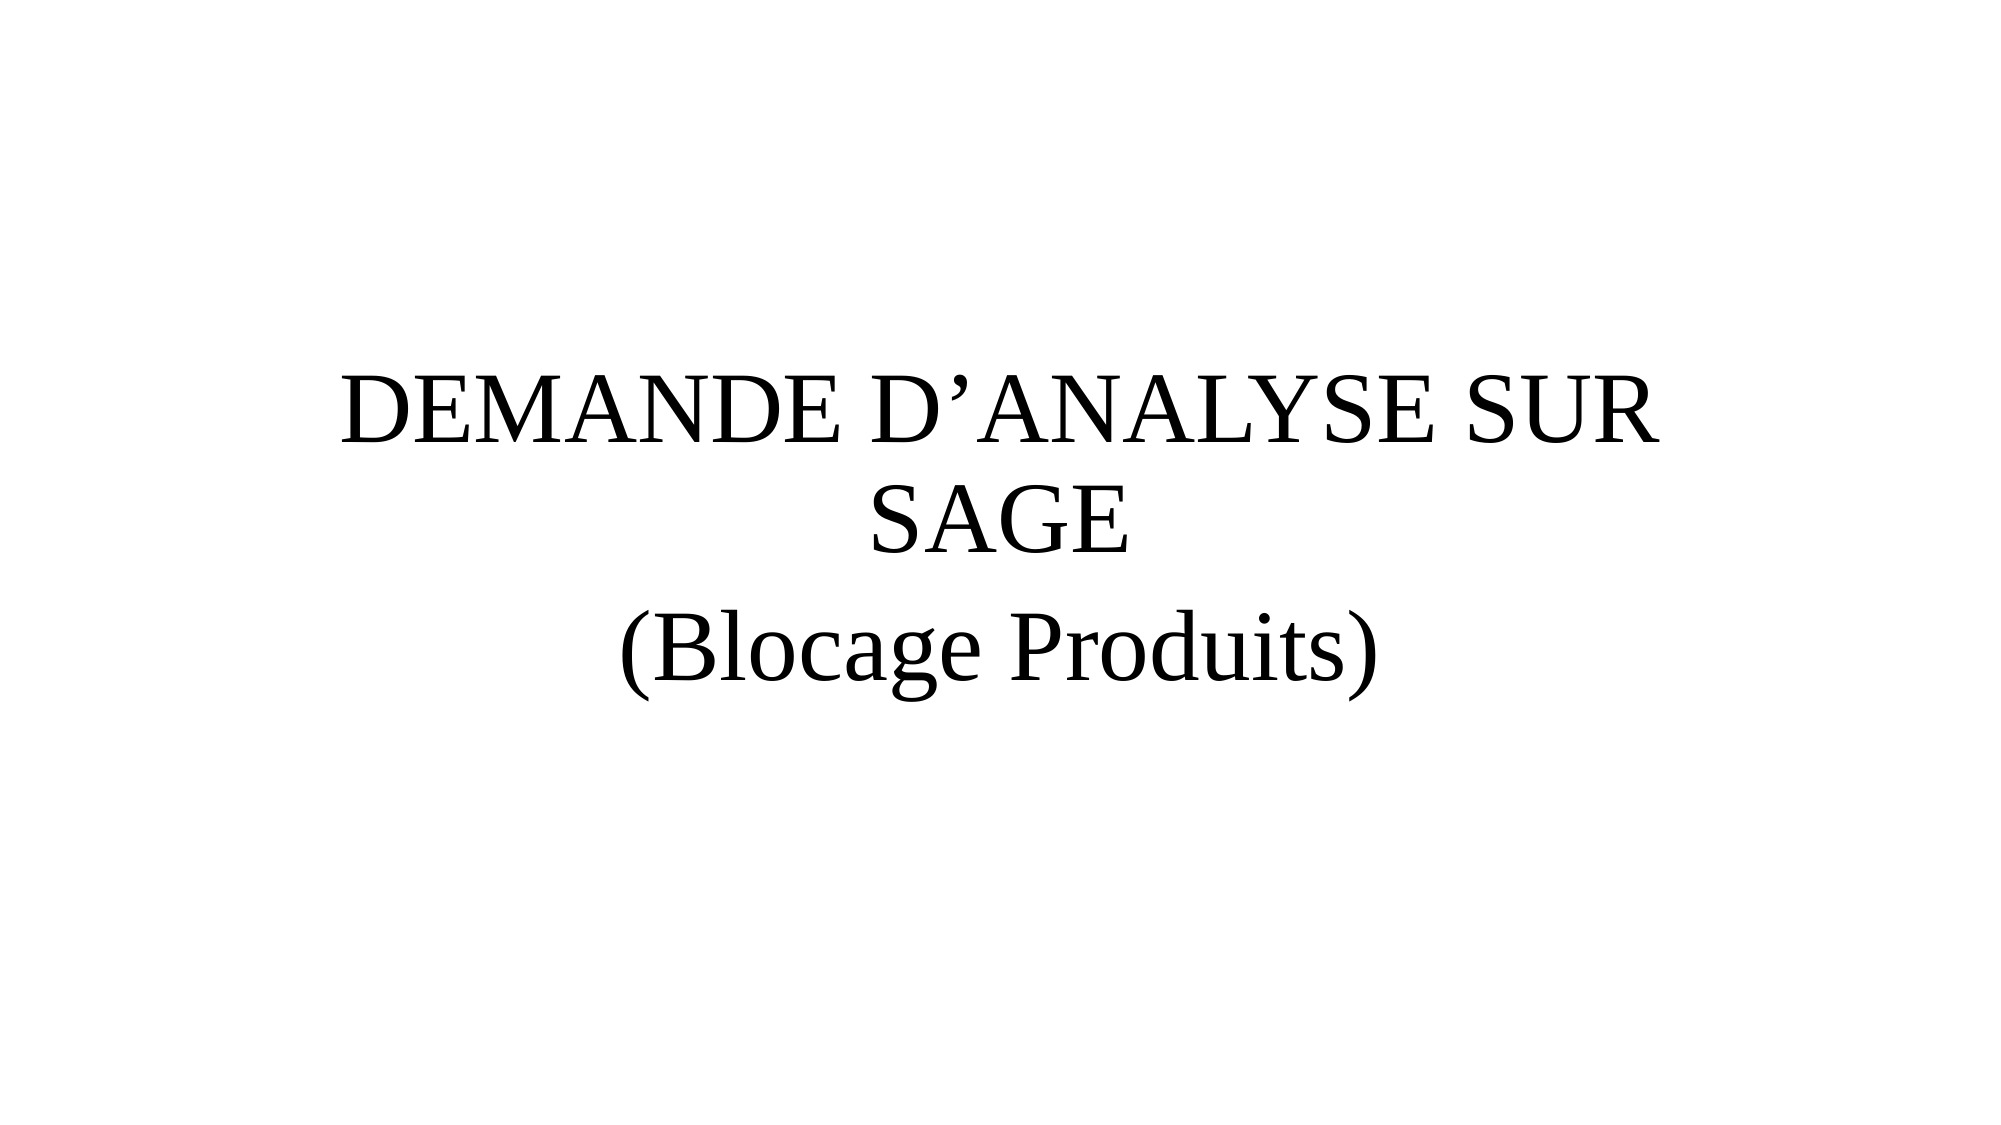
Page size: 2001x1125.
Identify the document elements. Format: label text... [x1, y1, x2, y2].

subtitle DEMANDE D’ANALYSE SUR SAGE (Blocage Produits) [249, 347, 1750, 712]
